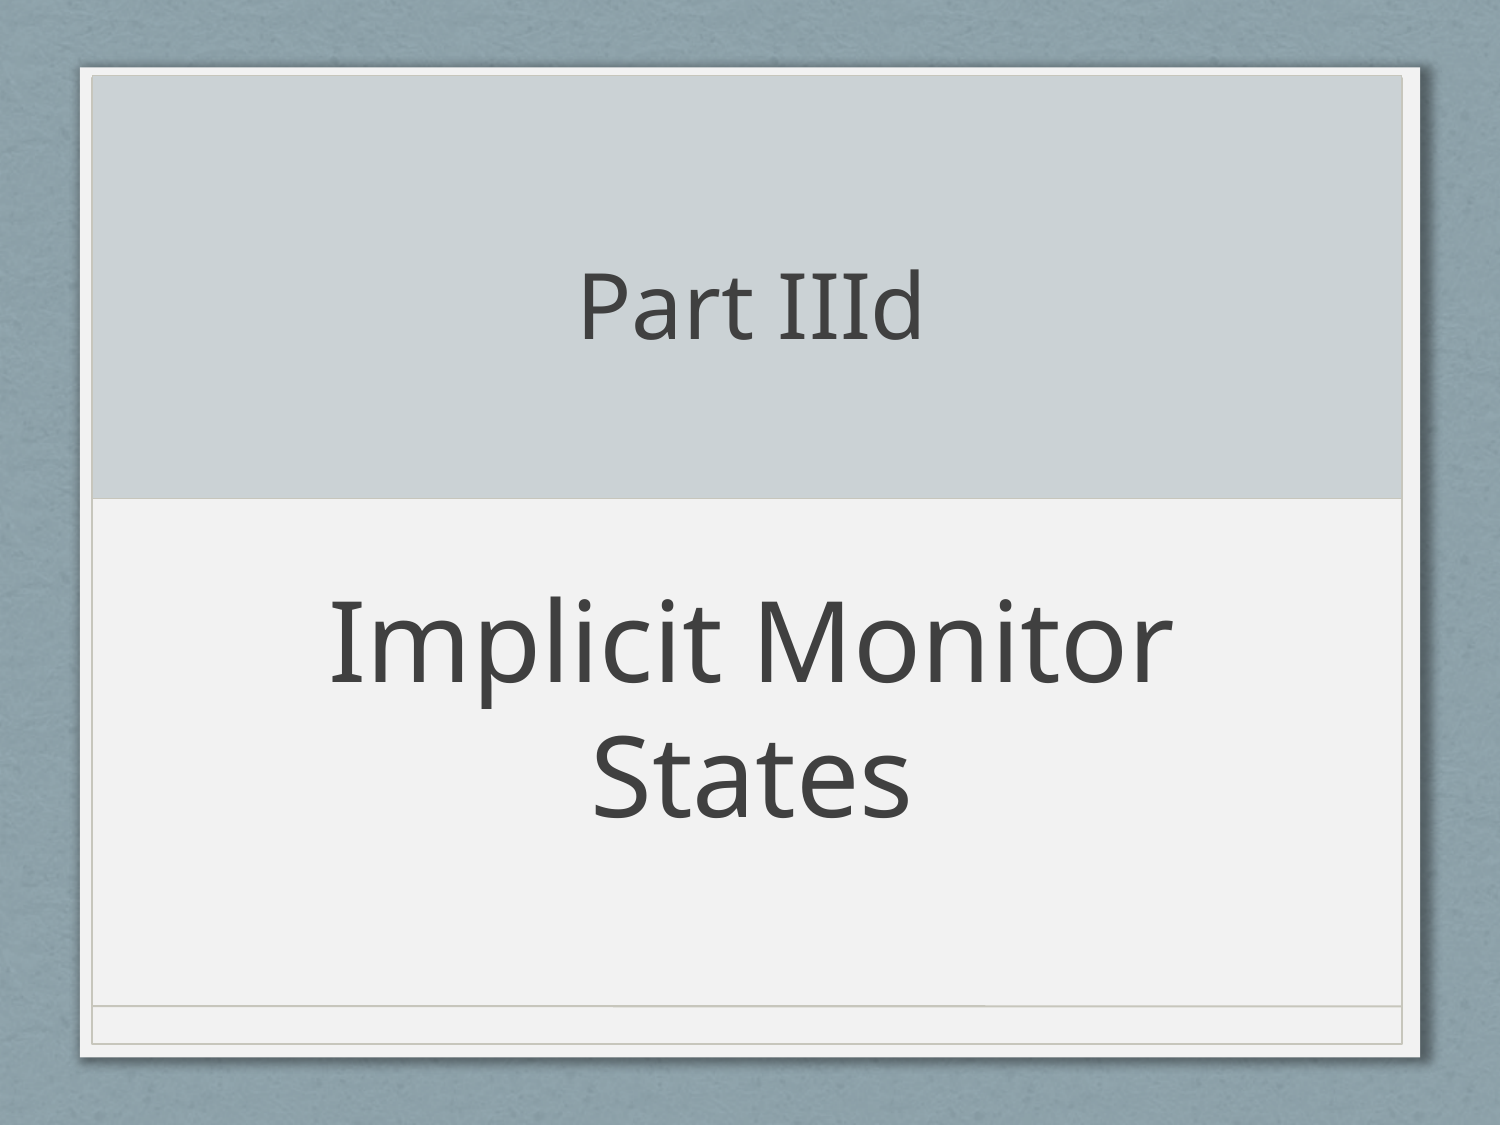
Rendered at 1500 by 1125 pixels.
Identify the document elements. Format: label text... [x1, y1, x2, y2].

subtitle Implicit Monitor States [150, 562, 1355, 850]
title Part IIId [150, 115, 1355, 500]
